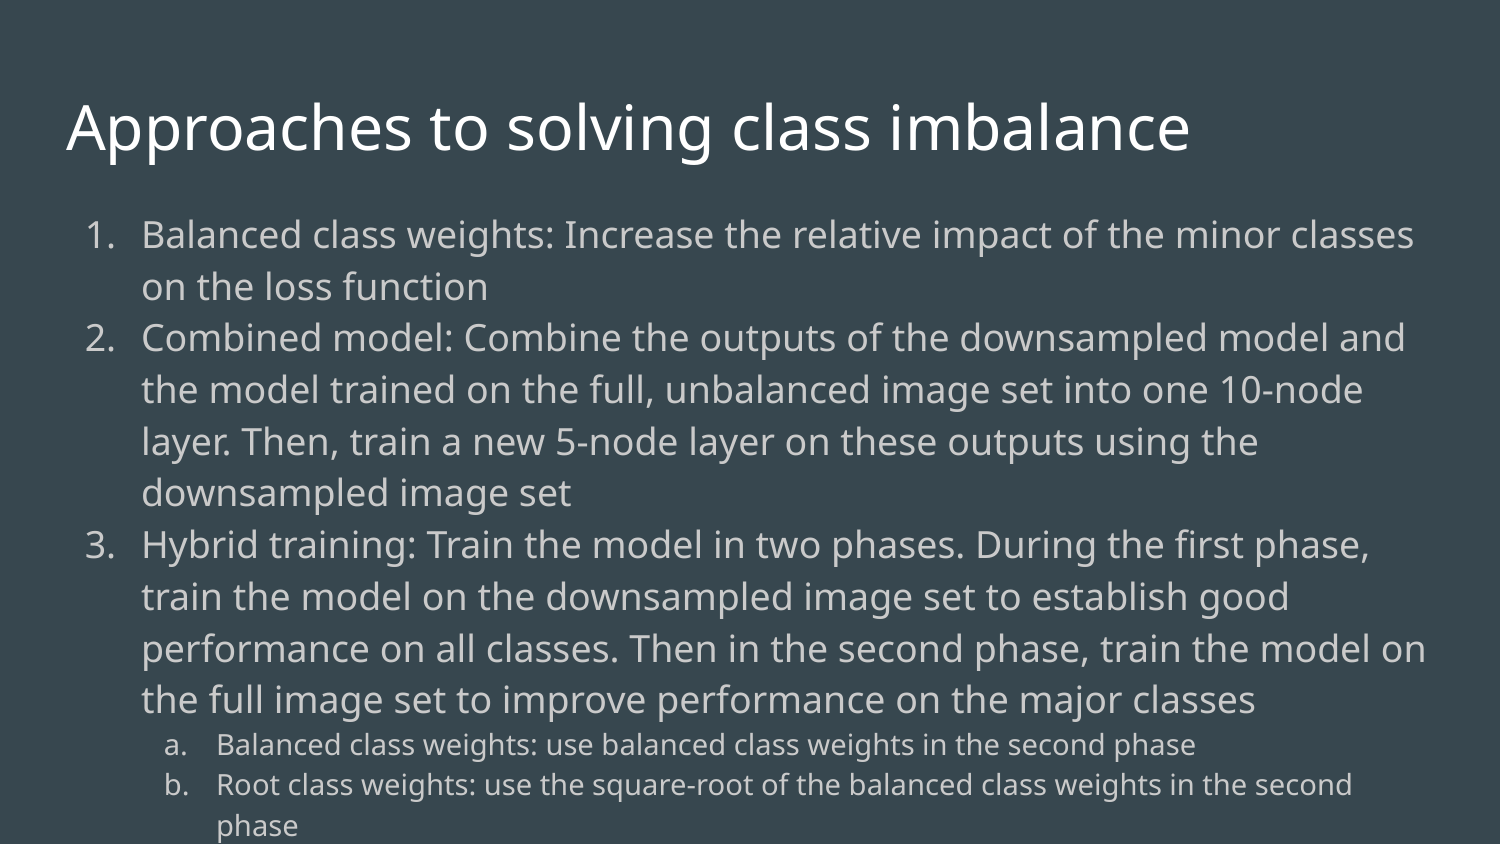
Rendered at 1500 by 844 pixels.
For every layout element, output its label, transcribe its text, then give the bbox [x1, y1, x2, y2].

title Approaches to solving class imbalance [51, 72, 1449, 167]
list Balanced class weights: Increase the relative impact of the minor classes on the loss function Combined model: Combine the outputs of the downsampled model and the model trained on the full, unbalanced image set into one 10-node layer. Then, train a new 5-node layer on these outputs using the downsampled image set Hybrid training: Train the model in two phases. During the first phase, train the model on the downsampled image set to establish good performance on all classes. Then in the second phase, train the model on the full image set to improve performance on the major classes Balanced class weights: use balanced class weights in the second phase Root class weights: use the square-root of the balanced class weights in the second phase [51, 189, 1449, 750]
